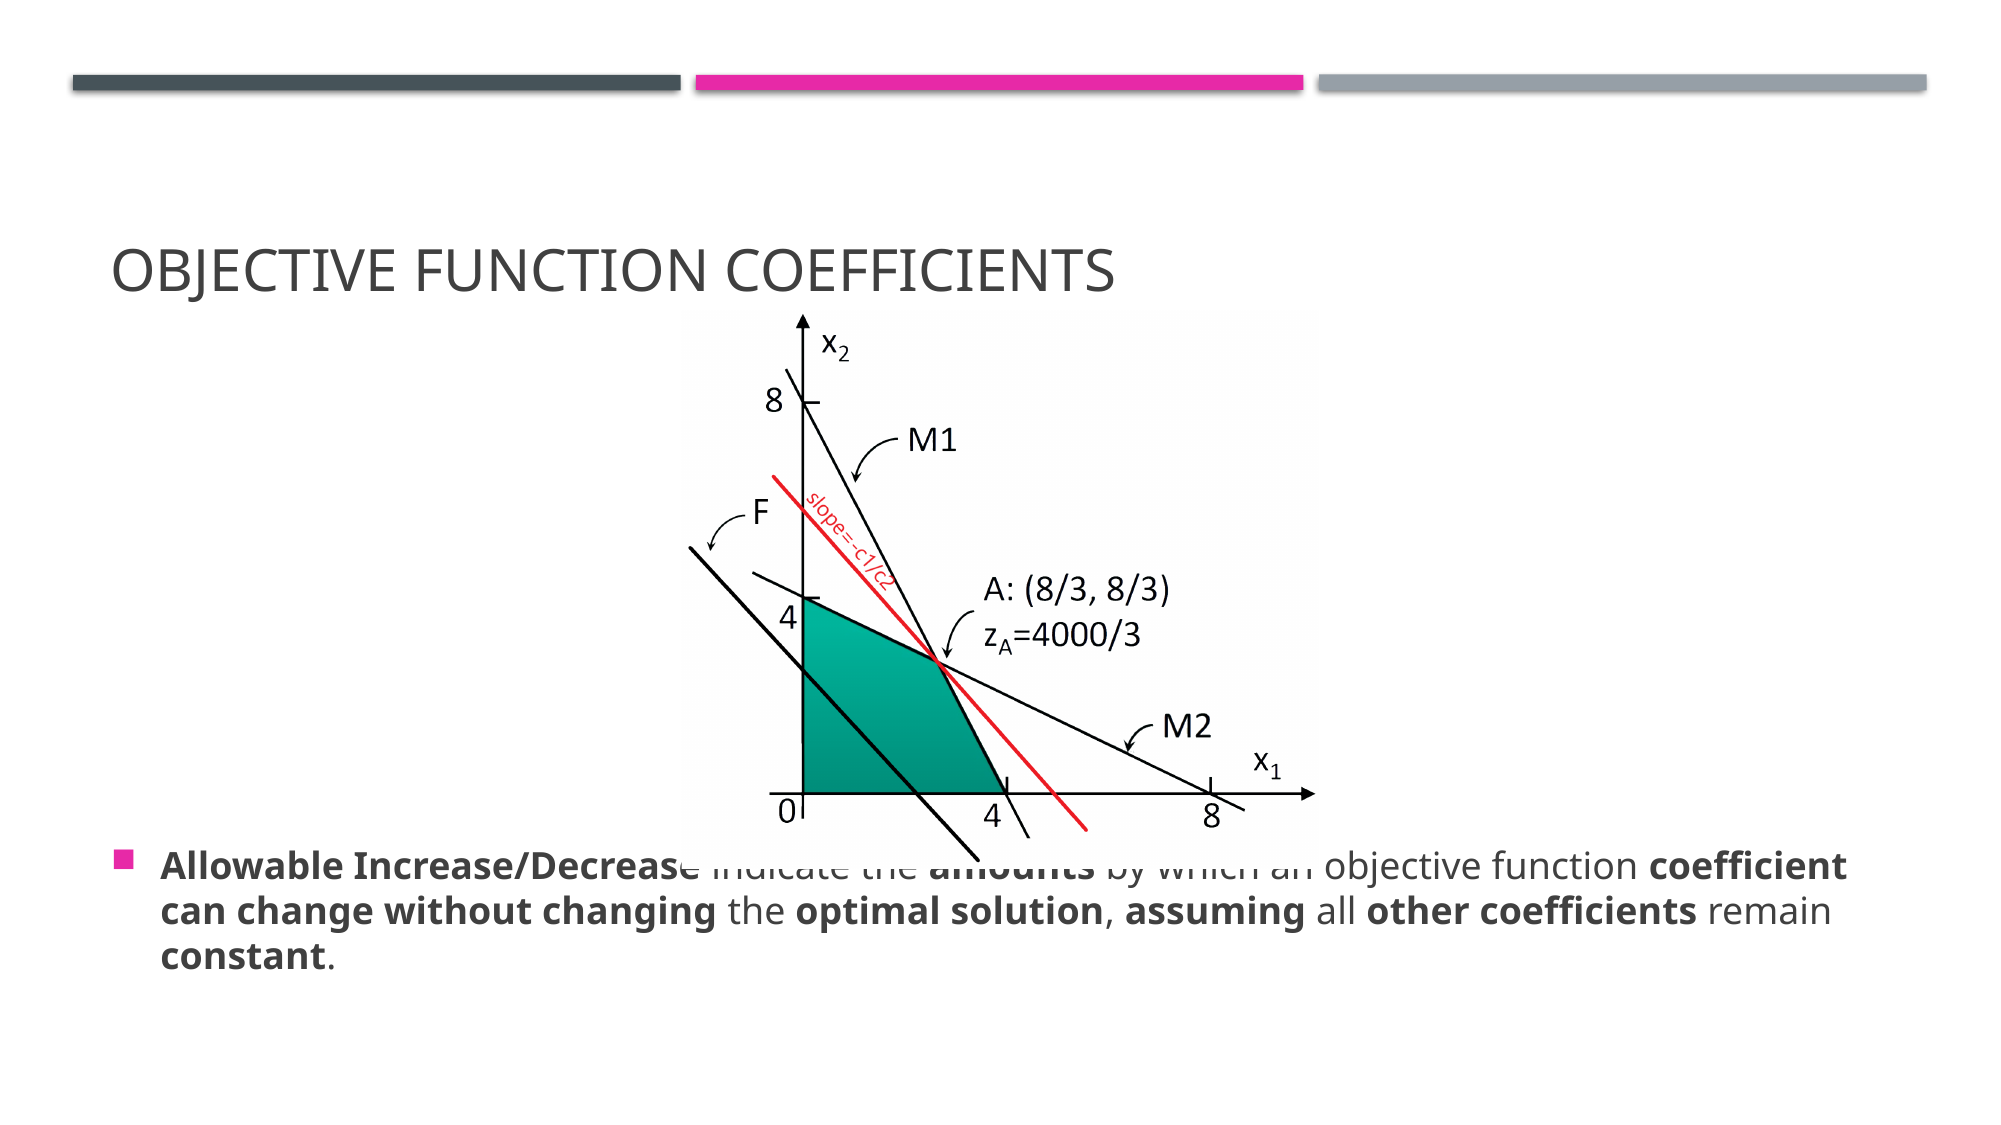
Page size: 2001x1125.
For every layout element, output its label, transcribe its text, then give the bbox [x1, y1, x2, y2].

picture [681, 309, 1319, 870]
title Objective Function coefficients [95, 115, 1905, 311]
list Allowable Increase/Decrease indicate the amounts by which an objective function coefficient can change without changing the optimal solution, assuming all other coefficients remain constant. [95, 383, 1905, 981]
